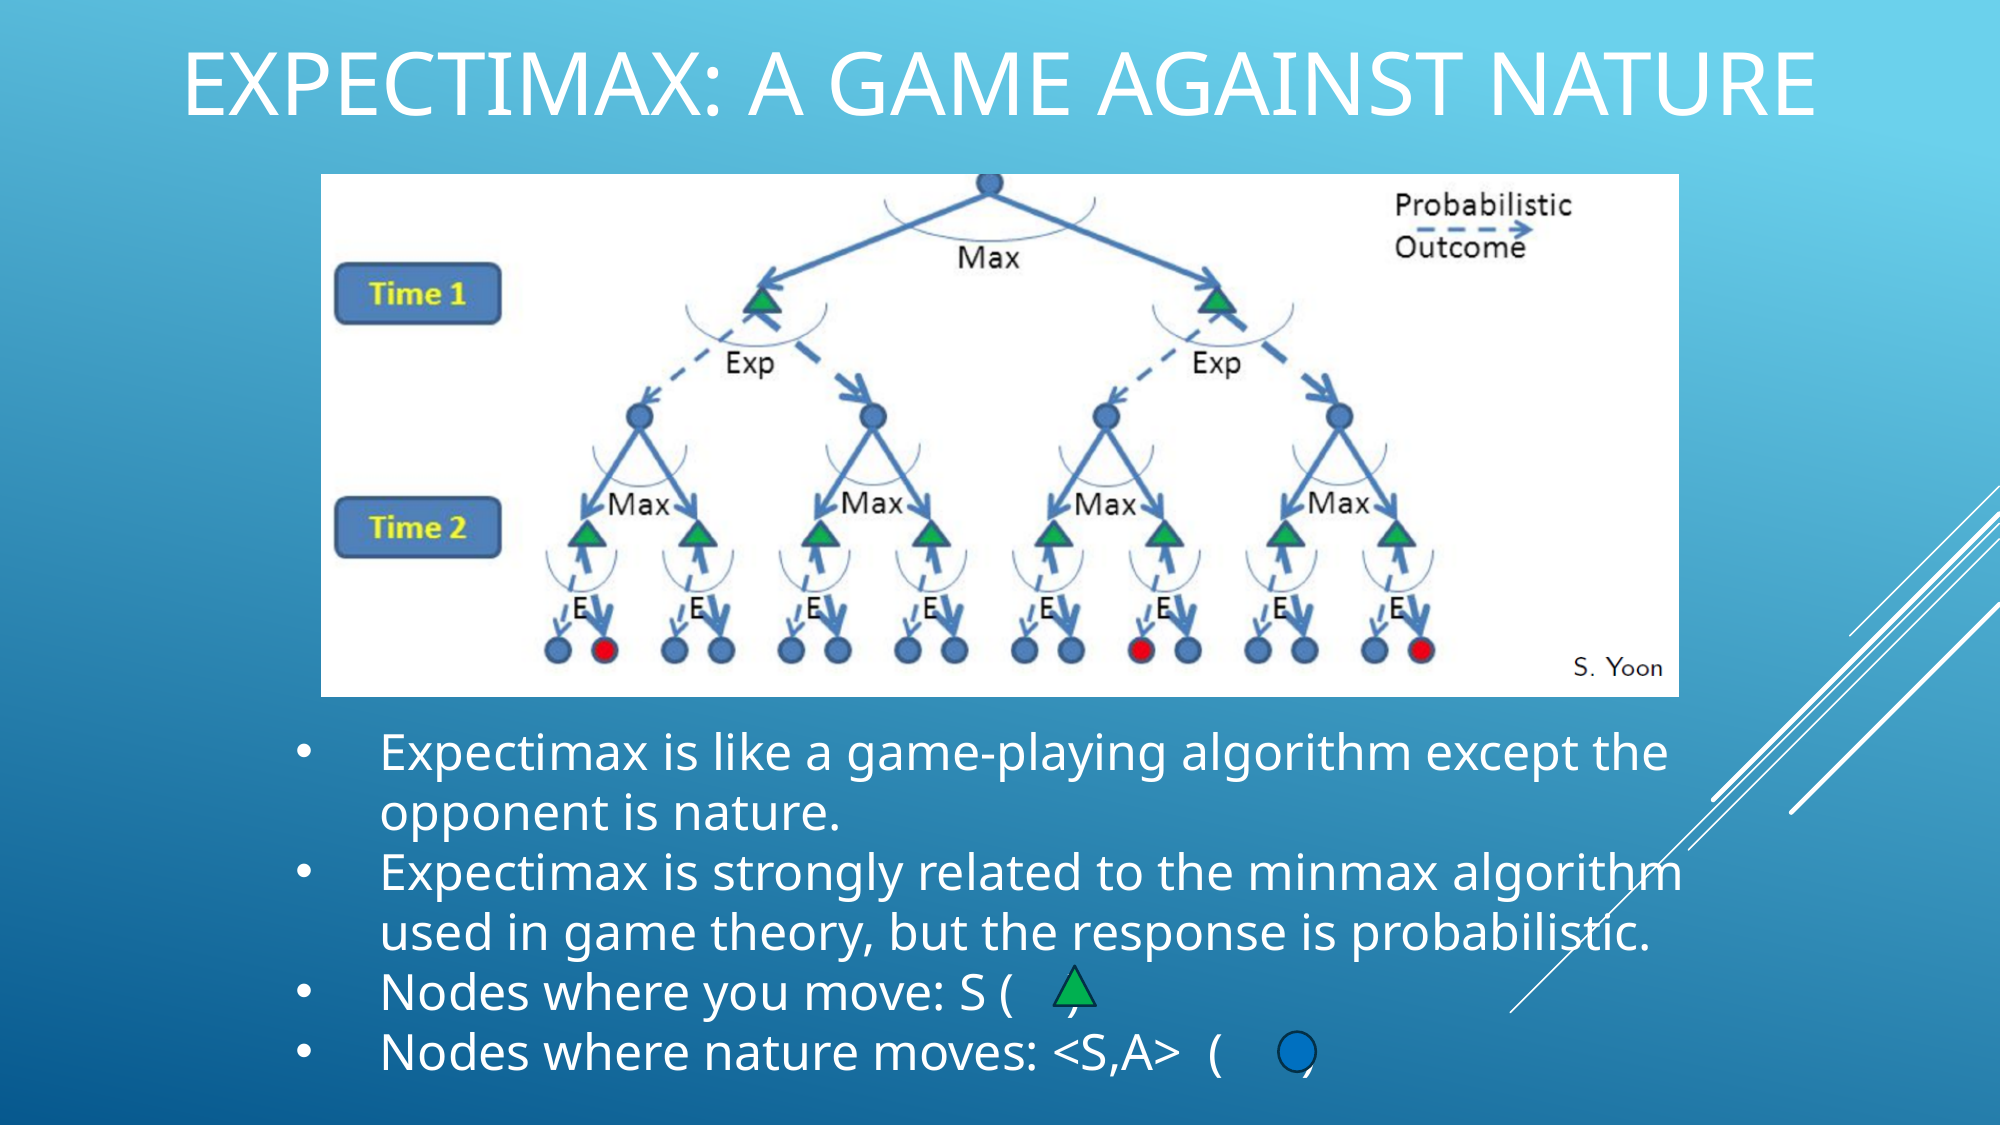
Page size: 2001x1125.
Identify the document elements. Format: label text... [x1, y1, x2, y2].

picture [321, 174, 1679, 697]
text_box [280, 713, 1720, 1093]
title Expectimax: A game against Nature [104, 5, 1896, 141]
